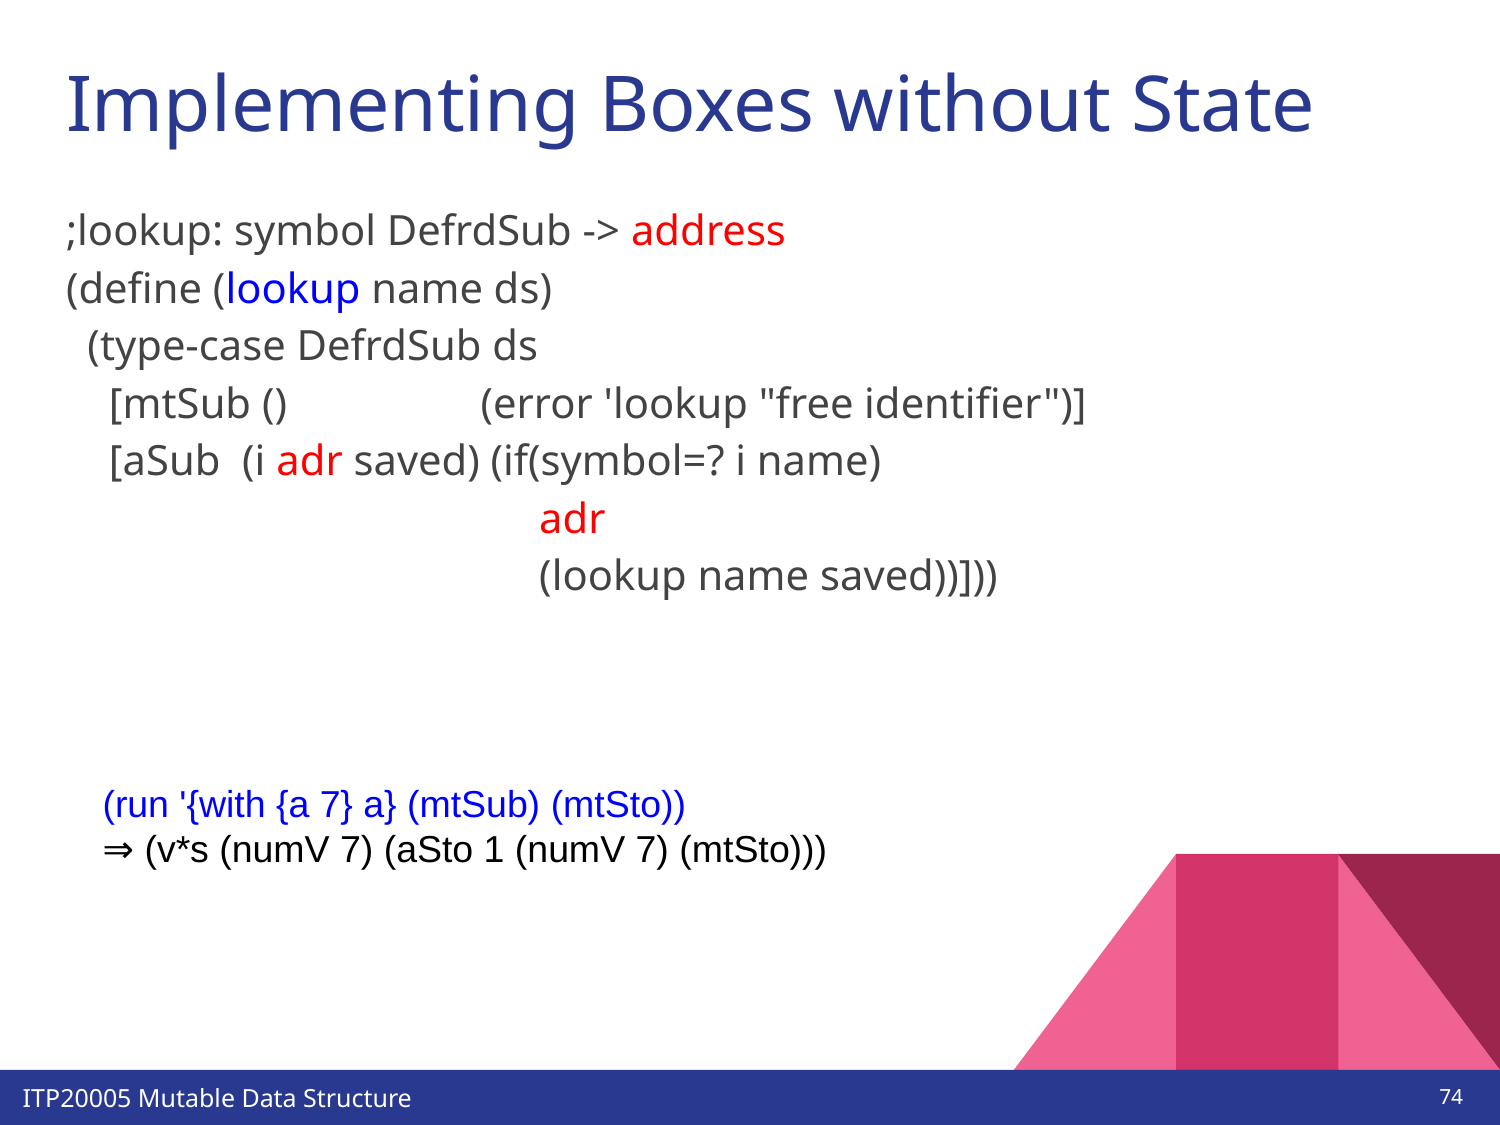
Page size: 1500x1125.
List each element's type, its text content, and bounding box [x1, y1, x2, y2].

text_box (run '{with {a 7} a} (mtSub) (mtSto)) ⇒ (v*s (numV 7) (aSto 1 (numV 7) (mtSto))) [87, 765, 1143, 1114]
slide_number ‹#› [1387, 1054, 1478, 1125]
title Implementing Boxes without State [51, 39, 1449, 173]
list ;lookup: symbol DefrdSub -> address (define (lookup name ds) (type-case DefrdSub ds [mtSub () (error 'lookup "free identifier")] [aSub (i adr saved) (if(symbol=? i name) adr (lookup name saved))])) [51, 181, 1500, 912]
